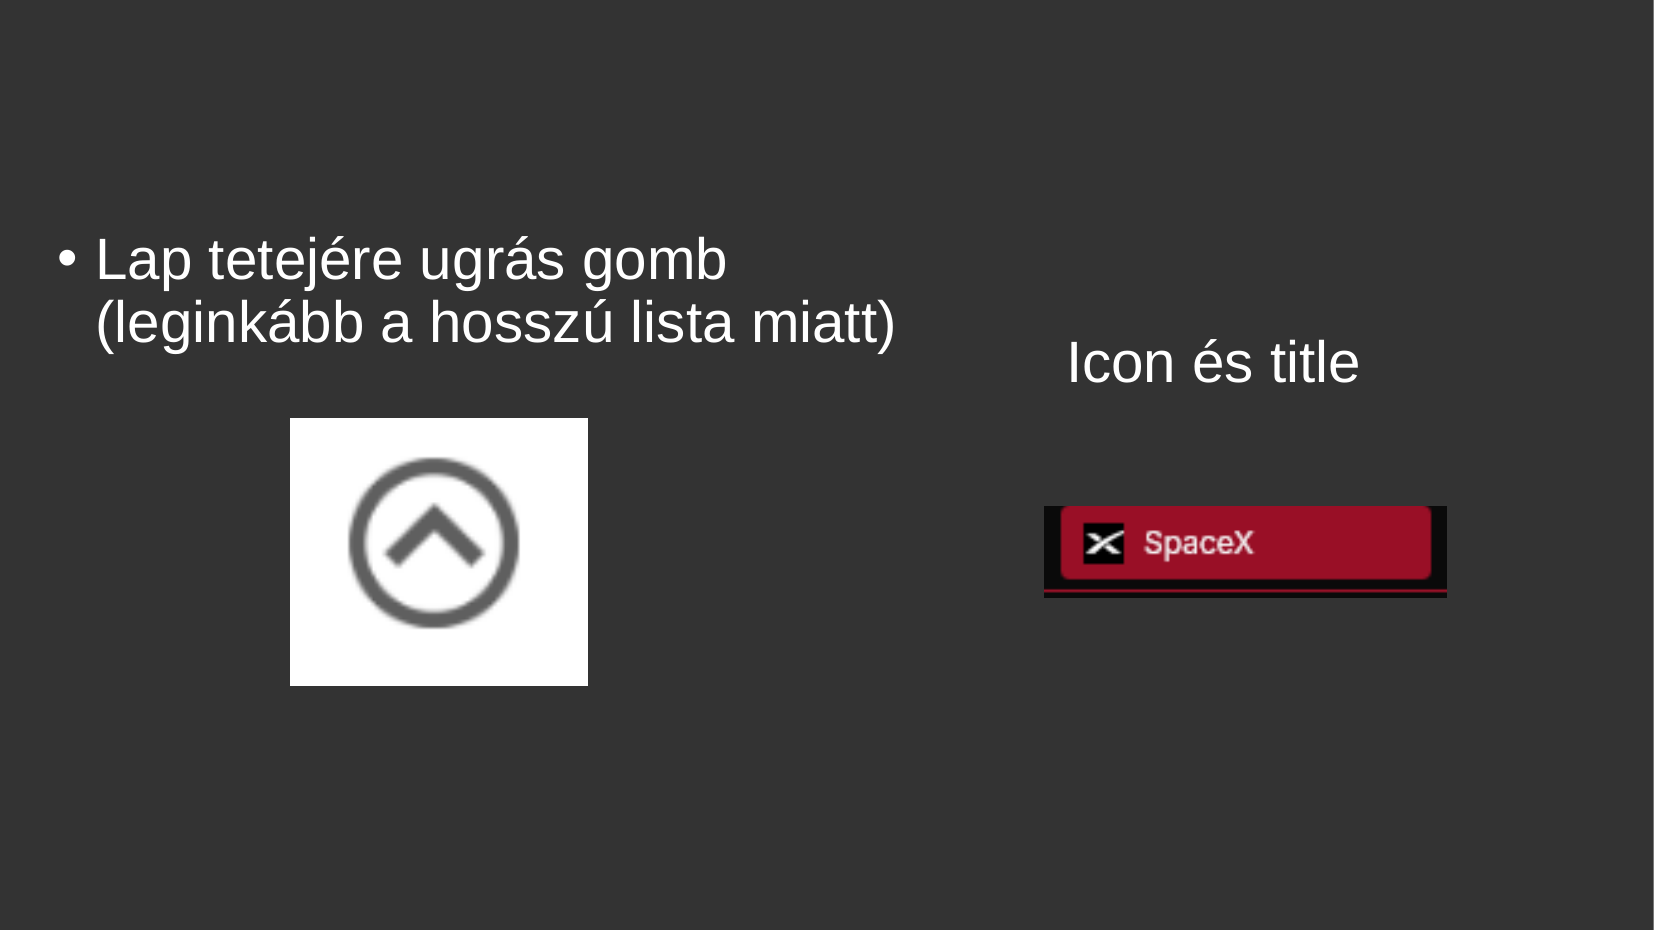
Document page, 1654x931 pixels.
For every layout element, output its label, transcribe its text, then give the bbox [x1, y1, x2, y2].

subtitle Lap tetejére ugrás gomb (leginkább a hosszú lista miatt) [57, 217, 927, 452]
picture [290, 418, 588, 686]
picture [1044, 506, 1447, 598]
text_box Icon és title [1066, 308, 1425, 419]
